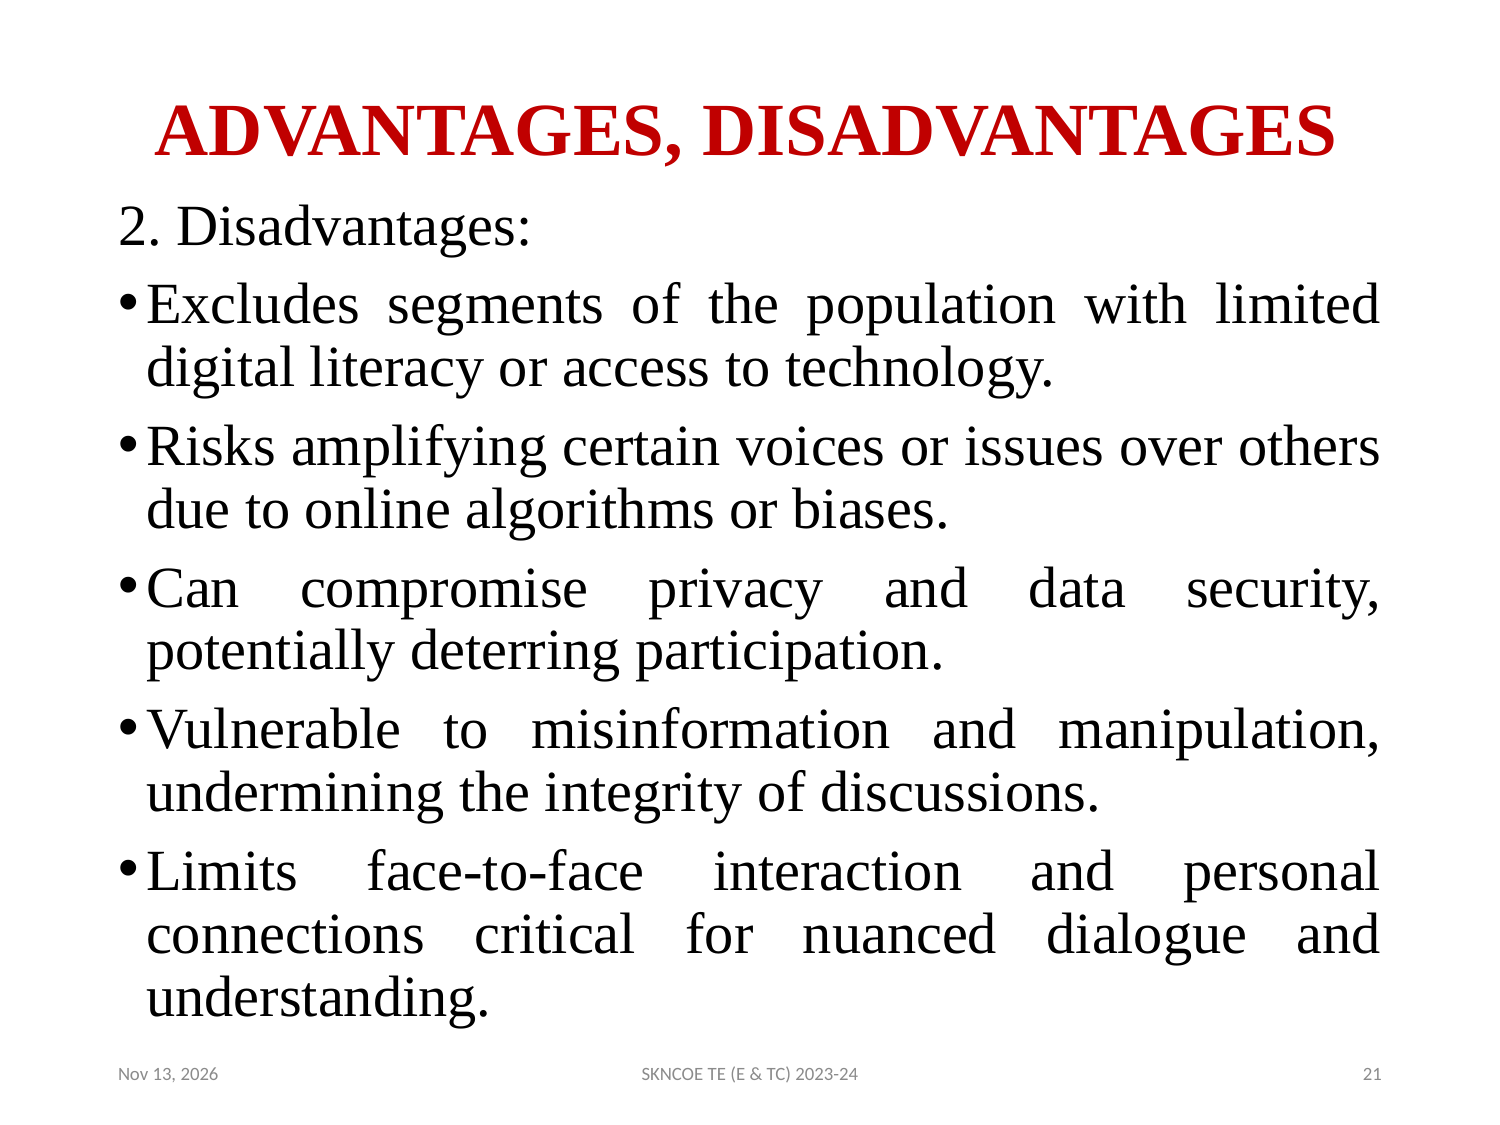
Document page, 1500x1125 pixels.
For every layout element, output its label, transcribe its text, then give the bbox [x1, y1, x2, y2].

list 2. Disadvantages: Excludes segments of the population with limited digital literacy or access to technology. Risks amplifying certain voices or issues over others due to online algorithms or biases. Can compromise privacy and data security, potentially deterring participation. Vulnerable to misinformation and manipulation, undermining the integrity of discussions. Limits face-to-face interaction and personal connections critical for nuanced dialogue and understanding. [103, 187, 1397, 902]
slide_number 9-May-24 [103, 1042, 441, 1103]
slide_number 21 [1059, 1042, 1397, 1103]
footer SKNCOE TE (E & TC) 2023-24 [496, 1042, 1004, 1103]
title ADVANTAGES, DISADVANTAGES [99, 22, 1394, 240]
